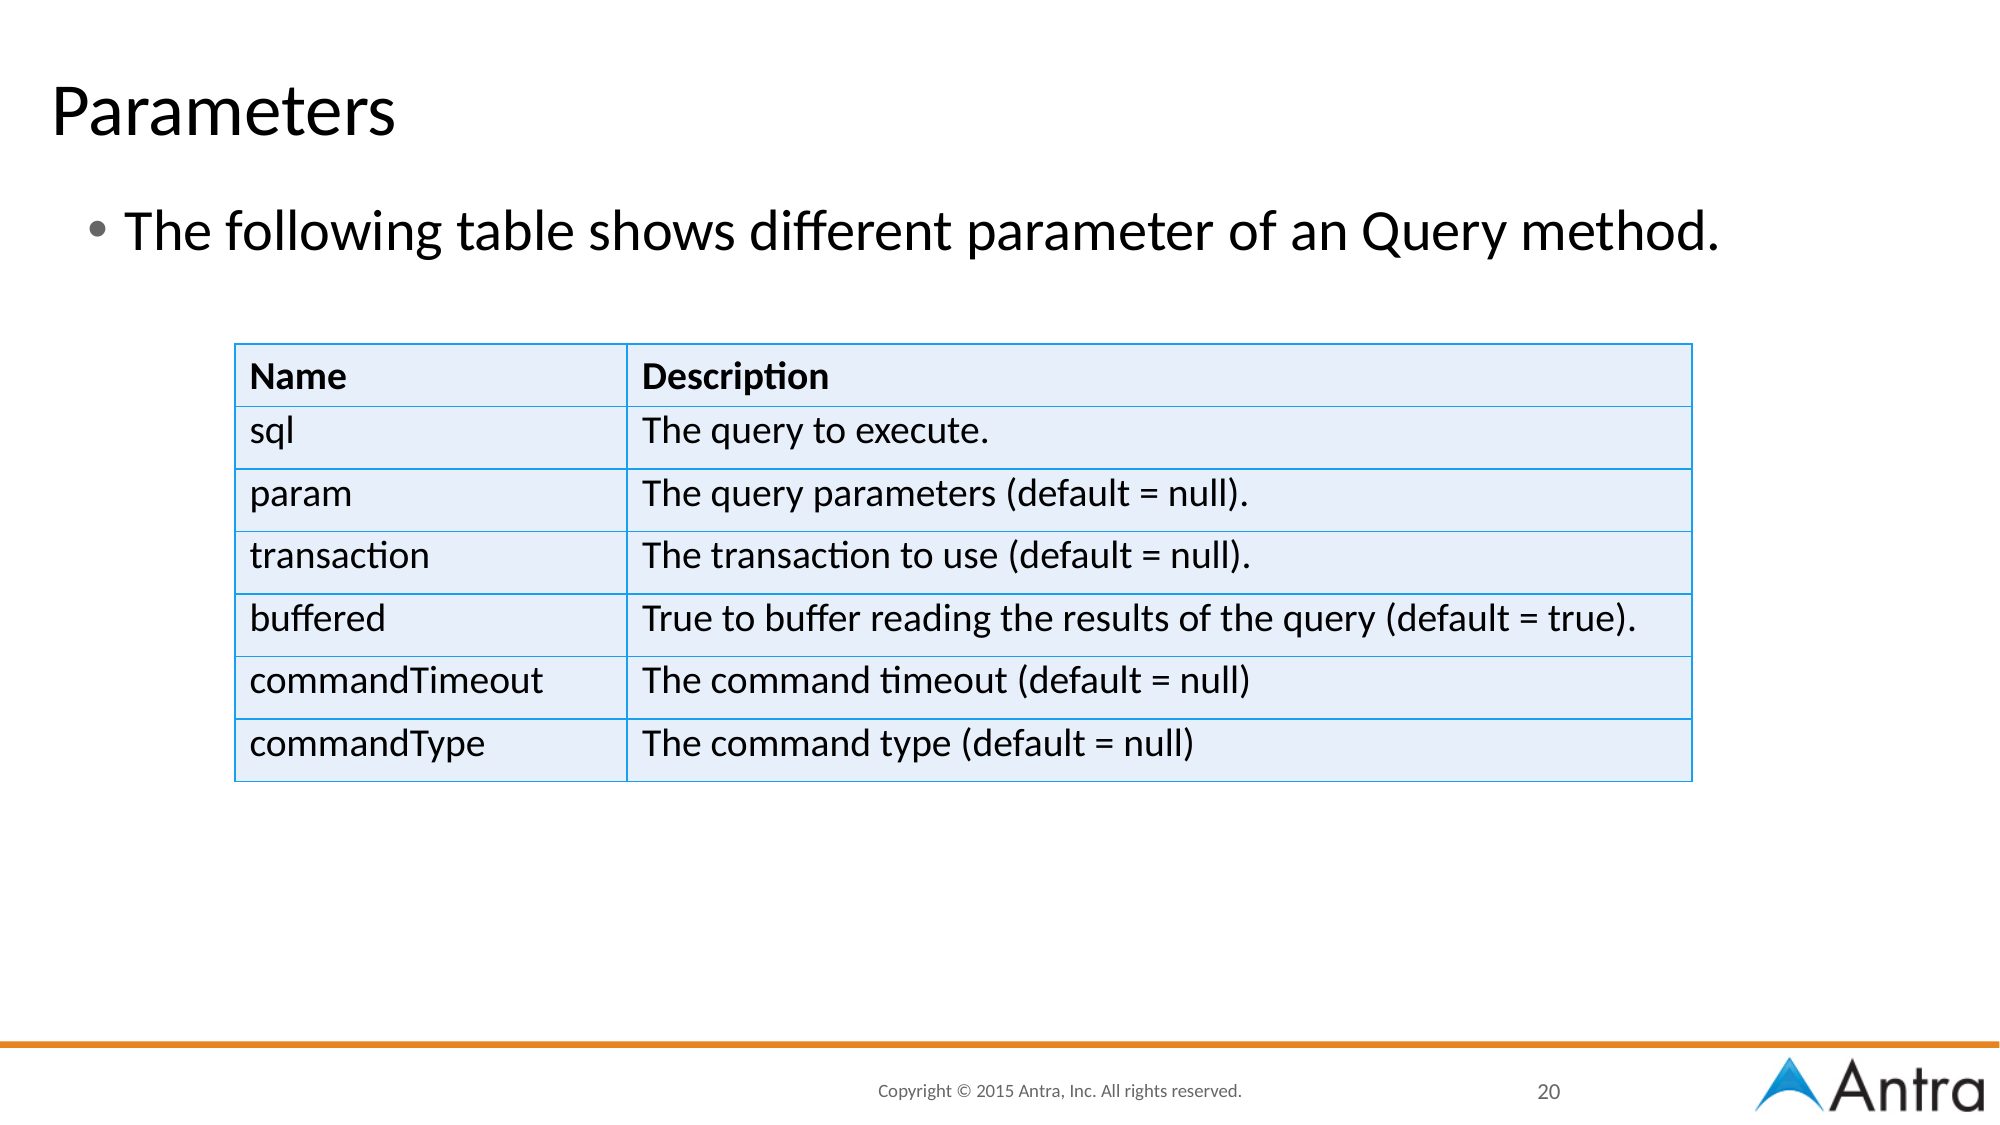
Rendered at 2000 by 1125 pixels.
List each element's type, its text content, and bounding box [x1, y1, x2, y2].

table_cell param [236, 470, 626, 531]
table_cell transaction [236, 532, 626, 593]
table_cell The transaction to use (default = null). [628, 532, 1691, 593]
table_cell True to buffer reading the results of the query (default = true). [628, 595, 1691, 656]
slide_number 20 [1498, 1075, 1561, 1106]
table_cell The query to execute. [628, 407, 1691, 468]
table_cell buffered [236, 595, 626, 656]
title Parameters [51, 50, 1876, 150]
table_cell The command timeout (default = null) [628, 657, 1691, 718]
table_cell The command type (default = null) [628, 720, 1691, 781]
table_cell The query parameters (default = null). [628, 470, 1691, 531]
table_header Description [628, 345, 1691, 406]
table_cell commandType [236, 720, 626, 781]
table_cell commandTimeout [236, 657, 626, 718]
table_cell sql [236, 407, 626, 468]
table_header Name [236, 345, 626, 406]
picture [1744, 1048, 1994, 1122]
list The following table shows different parameter of an Query method. [87, 200, 1913, 925]
